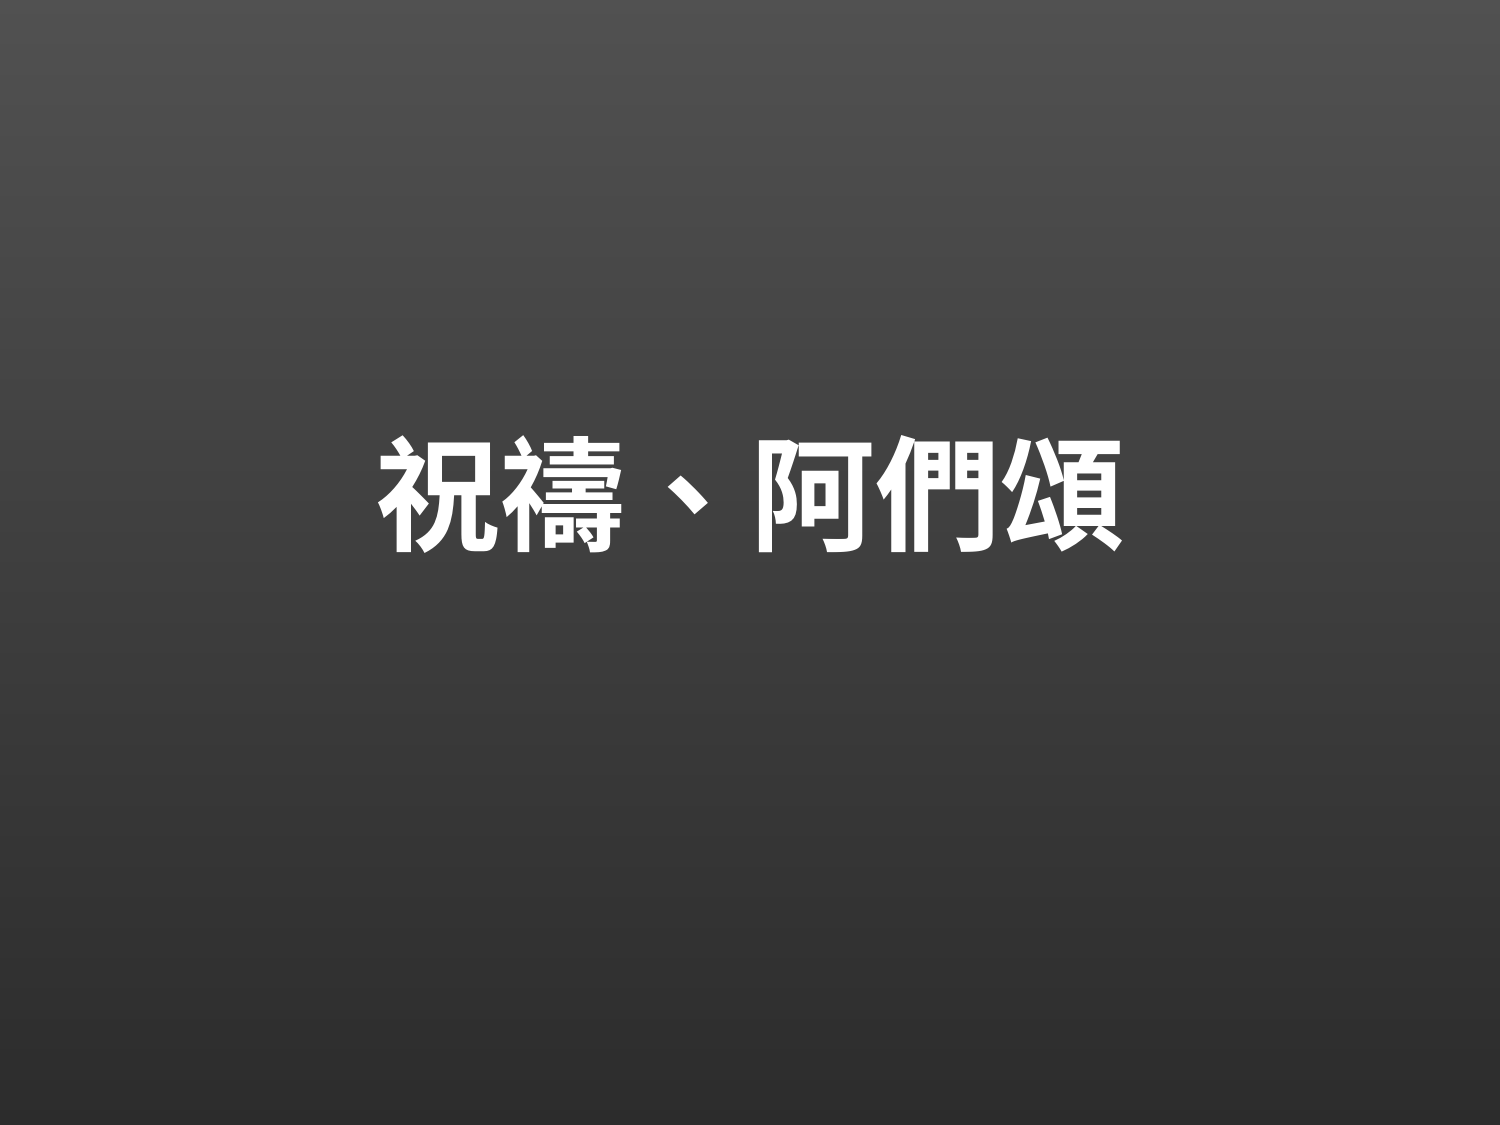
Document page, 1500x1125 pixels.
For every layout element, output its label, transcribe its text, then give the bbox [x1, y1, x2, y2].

title 祝禱、阿們頌 [112, 184, 1388, 576]
